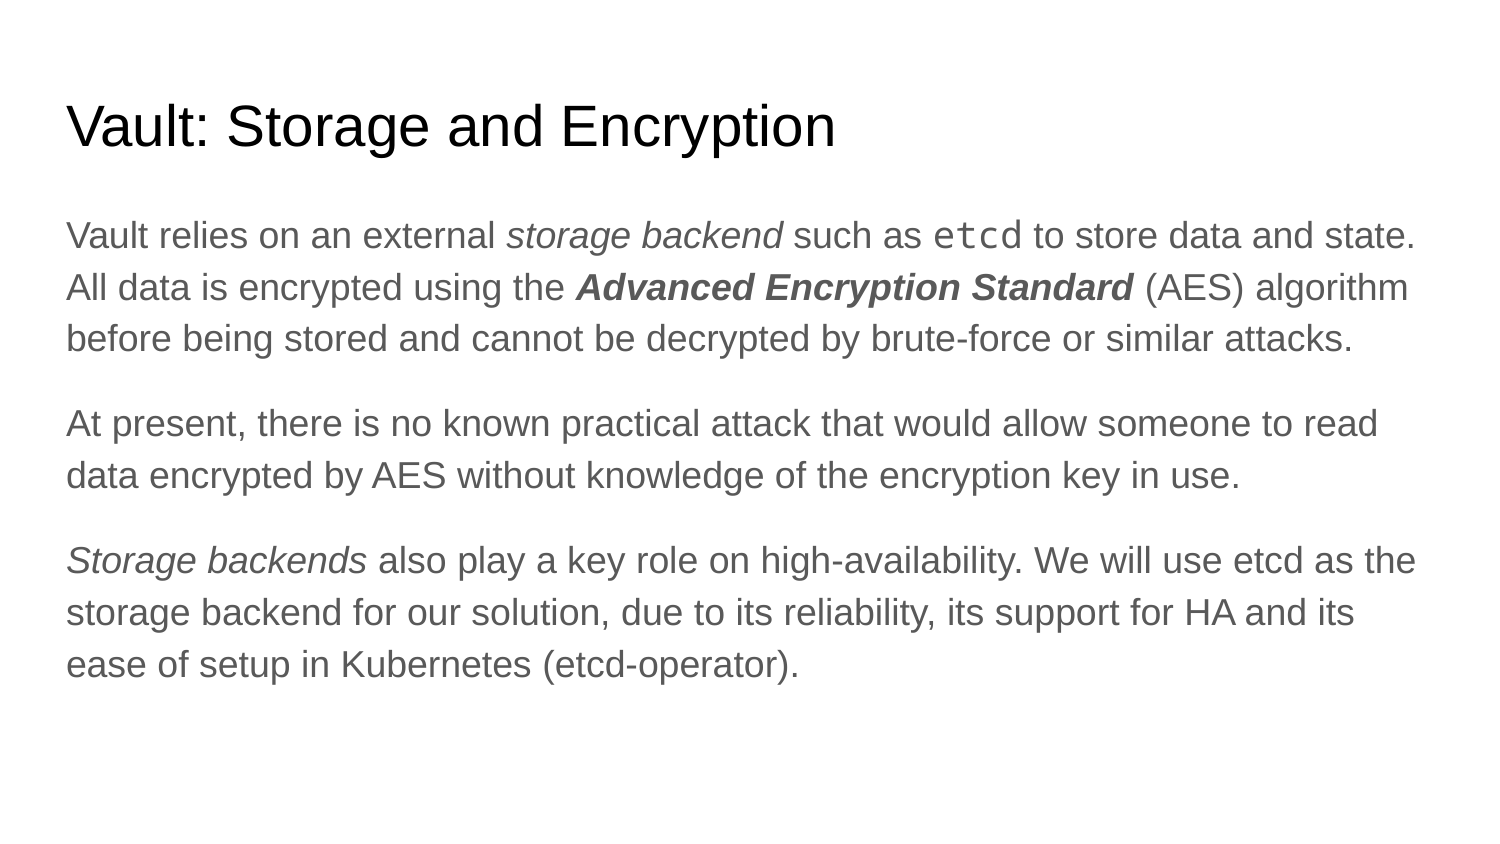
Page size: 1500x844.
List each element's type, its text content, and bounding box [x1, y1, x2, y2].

title Vault: Storage and Encryption [51, 72, 1449, 167]
list Vault relies on an external storage backend such as etcd to store data and state. All data is encrypted using the Advanced Encryption Standard (AES) algorithm before being stored and cannot be decrypted by brute-force or similar attacks. At present, there is no known practical attack that would allow someone to read data encrypted by AES without knowledge of the encryption key in use. Storage backends also play a key role on high-availability. We will use etcd as the storage backend for our solution, due to its reliability, its support for HA and its ease of setup in Kubernetes (etcd-operator). [51, 189, 1449, 750]
